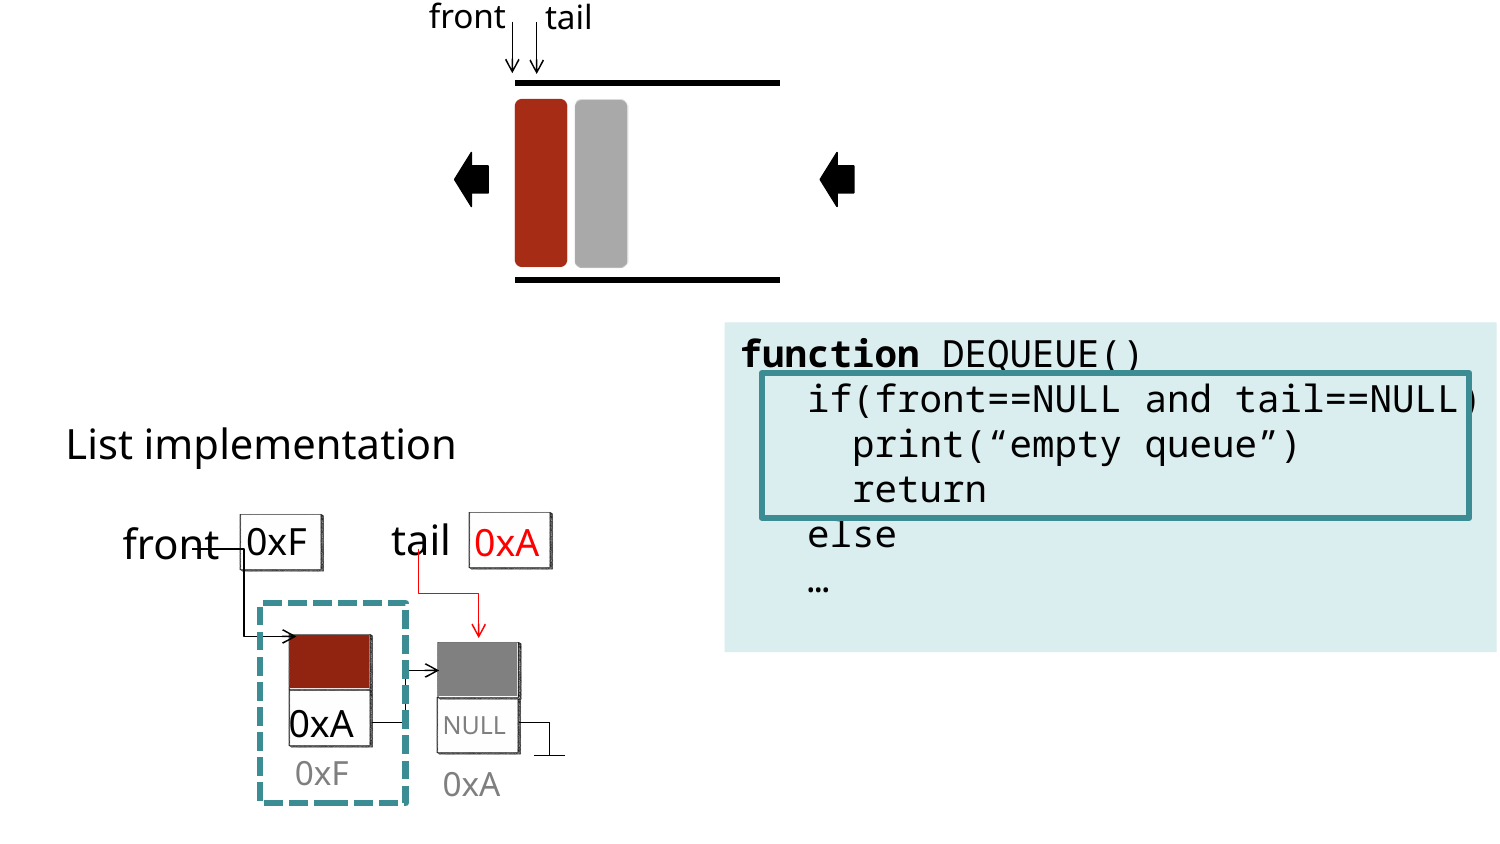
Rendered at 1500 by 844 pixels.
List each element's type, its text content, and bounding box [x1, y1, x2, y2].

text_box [200, 540, 289, 646]
text_box List implementation [50, 410, 553, 484]
text_box 0xA [547, 511, 560, 560]
text_box [454, 152, 489, 207]
picture [477, 490, 543, 591]
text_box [518, 722, 566, 756]
picture [445, 620, 512, 776]
text_box [293, 602, 406, 669]
text_box 0xF [319, 510, 332, 559]
text_box tail [507, 0, 631, 57]
picture [297, 612, 364, 769]
text_box [260, 653, 406, 804]
picture [506, 72, 644, 295]
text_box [372, 670, 440, 723]
text_box front [405, 0, 507, 56]
text_box tail [375, 505, 472, 579]
picture [248, 492, 315, 593]
text_box function DEQUEUE() if(front==NULL and tail==NULL) print(“empty queue”) return else … [724, 322, 1497, 653]
text_box 0xA [442, 781, 508, 804]
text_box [403, 563, 494, 624]
text_box front [107, 510, 243, 583]
text_box [820, 152, 854, 207]
text_box [761, 373, 1470, 518]
